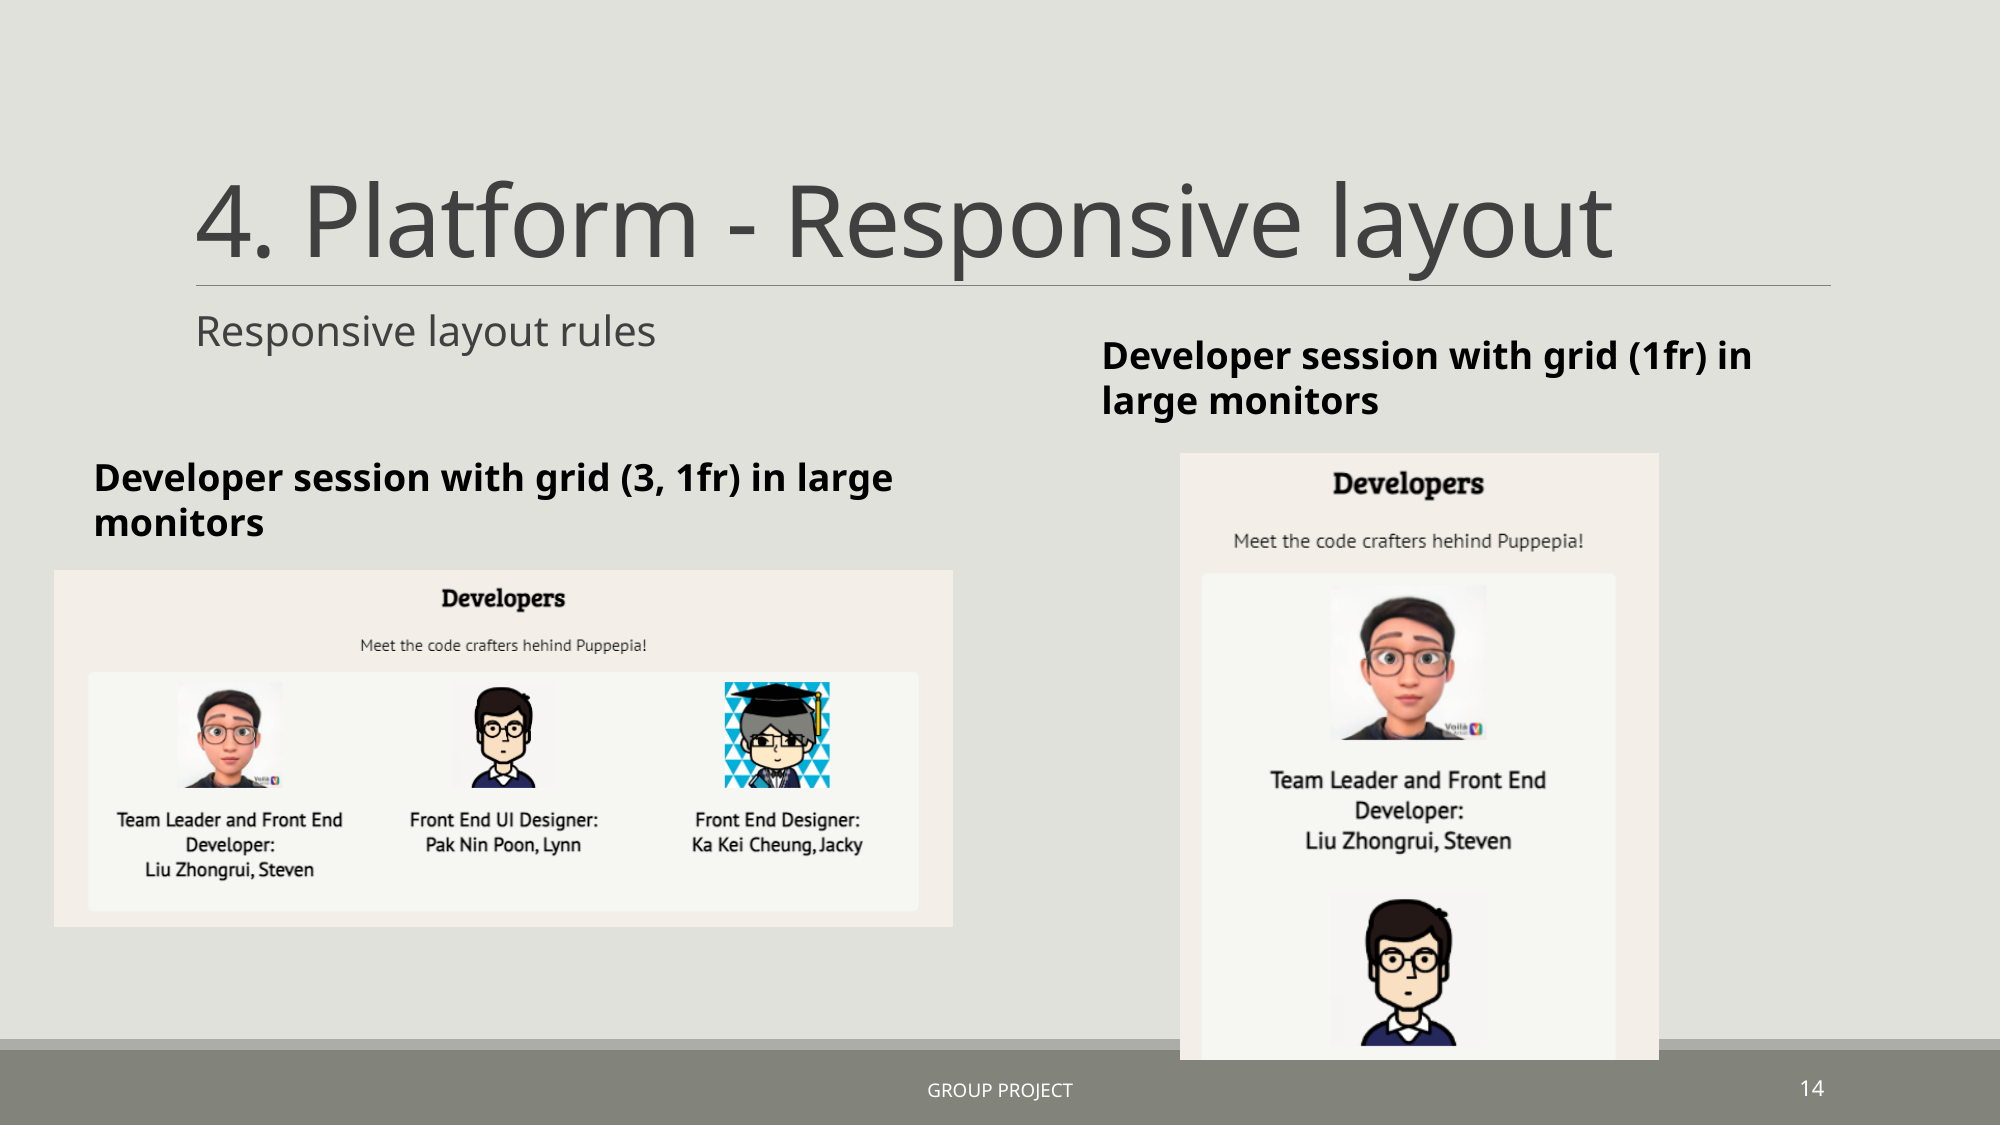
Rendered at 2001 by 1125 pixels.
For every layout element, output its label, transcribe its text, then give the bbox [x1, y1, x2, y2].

text_box Developer session with grid (3, 1fr) in large monitors [78, 446, 935, 551]
title 4. Platform - Responsive layout [180, 47, 1830, 285]
footer Group project [604, 1059, 1396, 1120]
text_box Developer session with grid (1fr) in large monitors [1086, 325, 1840, 430]
slide_number 14 [1624, 1059, 1840, 1120]
list Responsive layout rules [180, 302, 1830, 963]
picture [54, 569, 954, 927]
picture [1180, 453, 1659, 1061]
